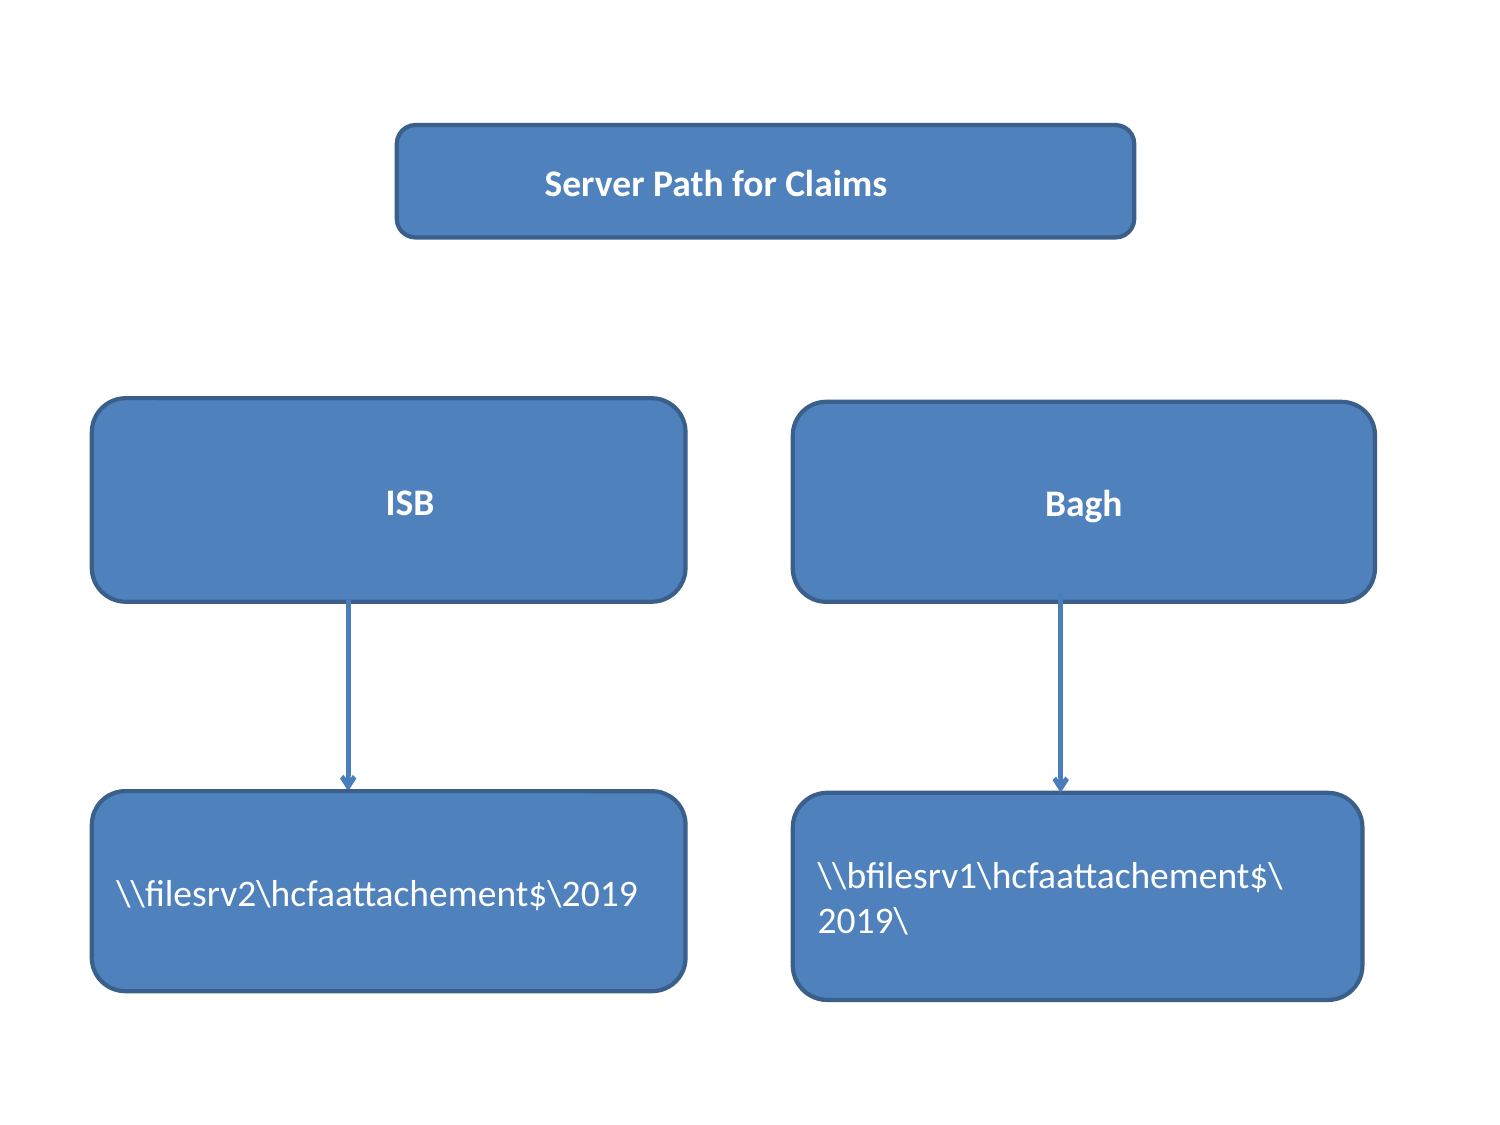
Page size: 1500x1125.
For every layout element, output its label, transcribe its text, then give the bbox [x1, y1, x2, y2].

text_box Server Path for Claims [394, 122, 1137, 240]
text_box \\filesrv2\hcfaattachement$\2019 [89, 789, 688, 994]
text_box Bagh [790, 399, 1378, 604]
text_box \\bfilesrv1\hcfaattachement$\2019\ [790, 790, 1365, 1003]
text_box ISB [89, 396, 688, 604]
